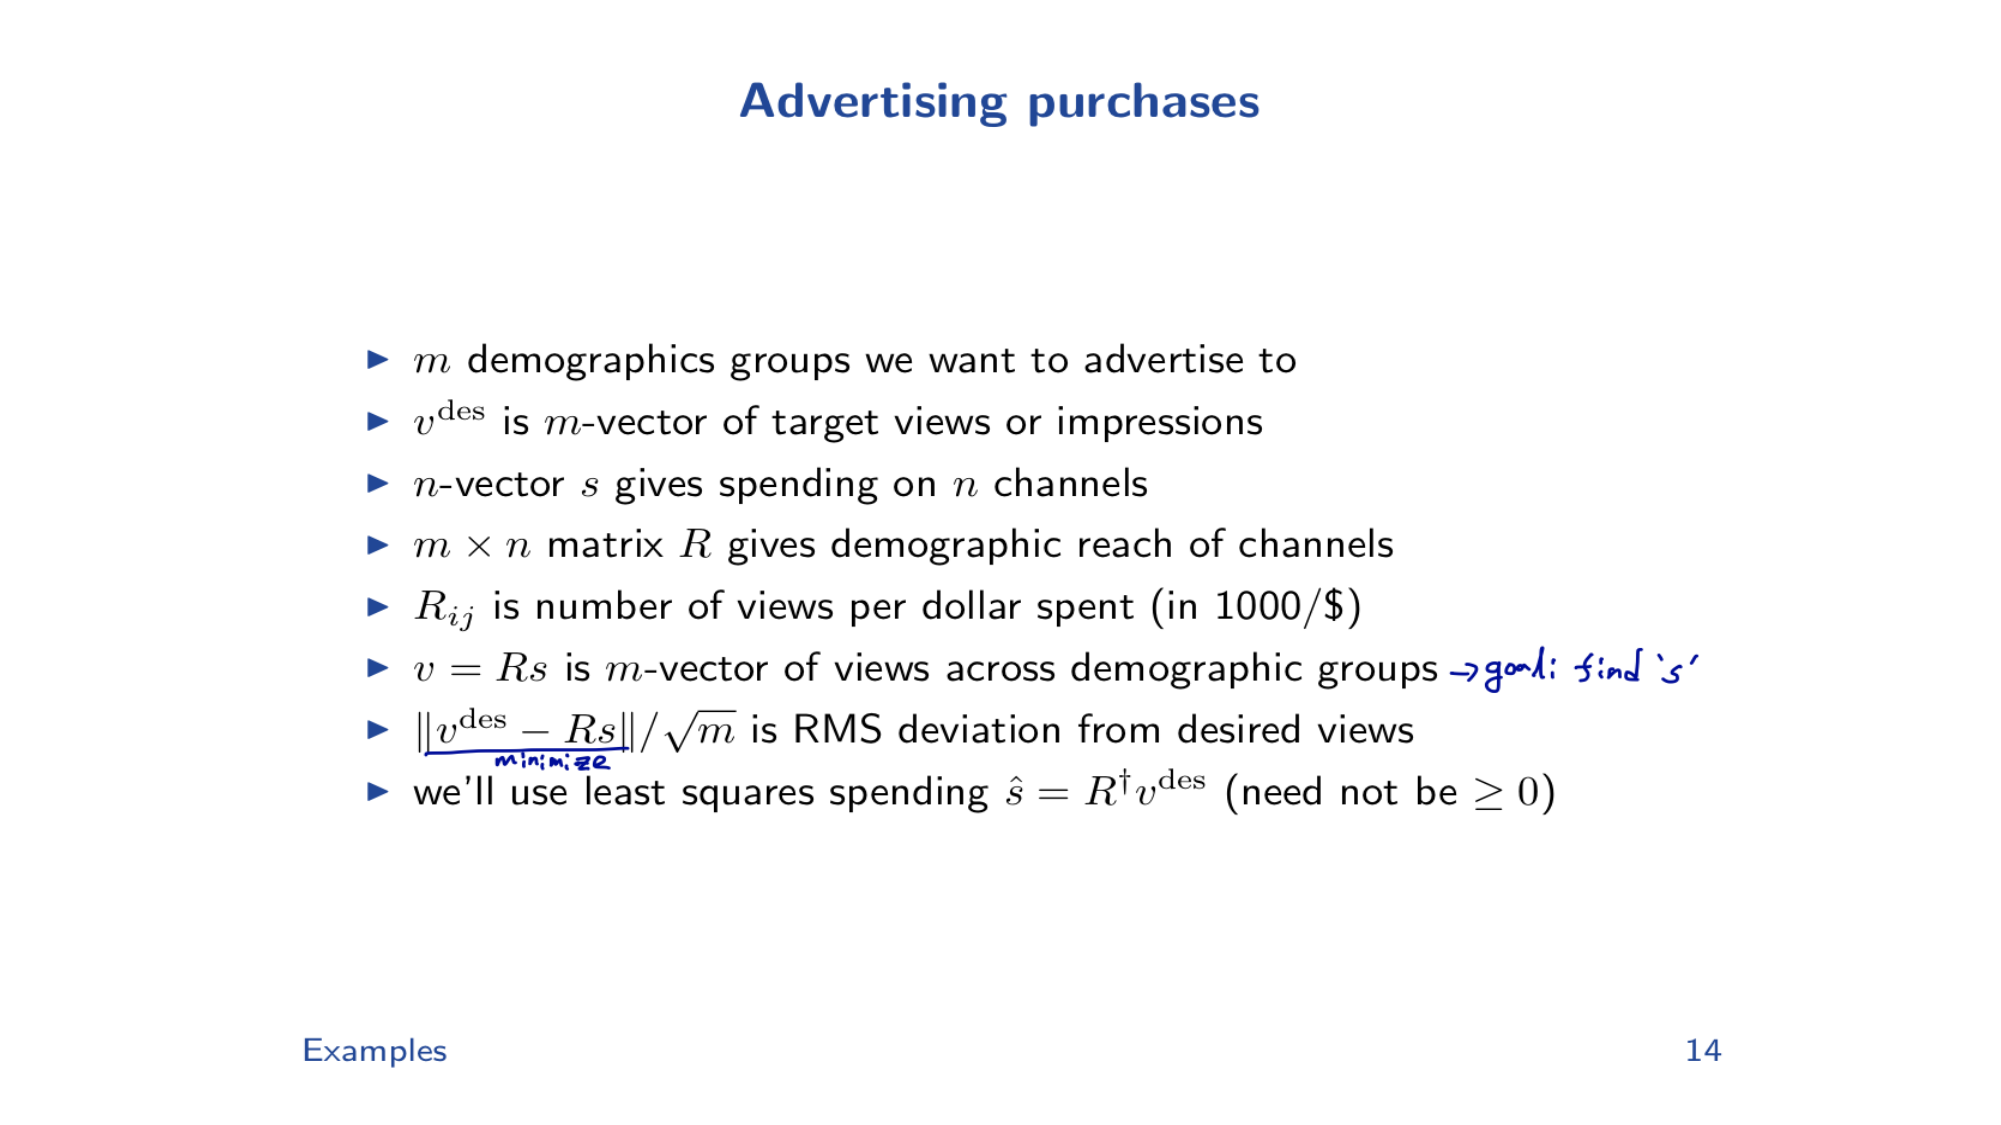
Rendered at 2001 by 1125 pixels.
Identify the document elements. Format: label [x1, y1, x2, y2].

list [202, 1, 1798, 1124]
